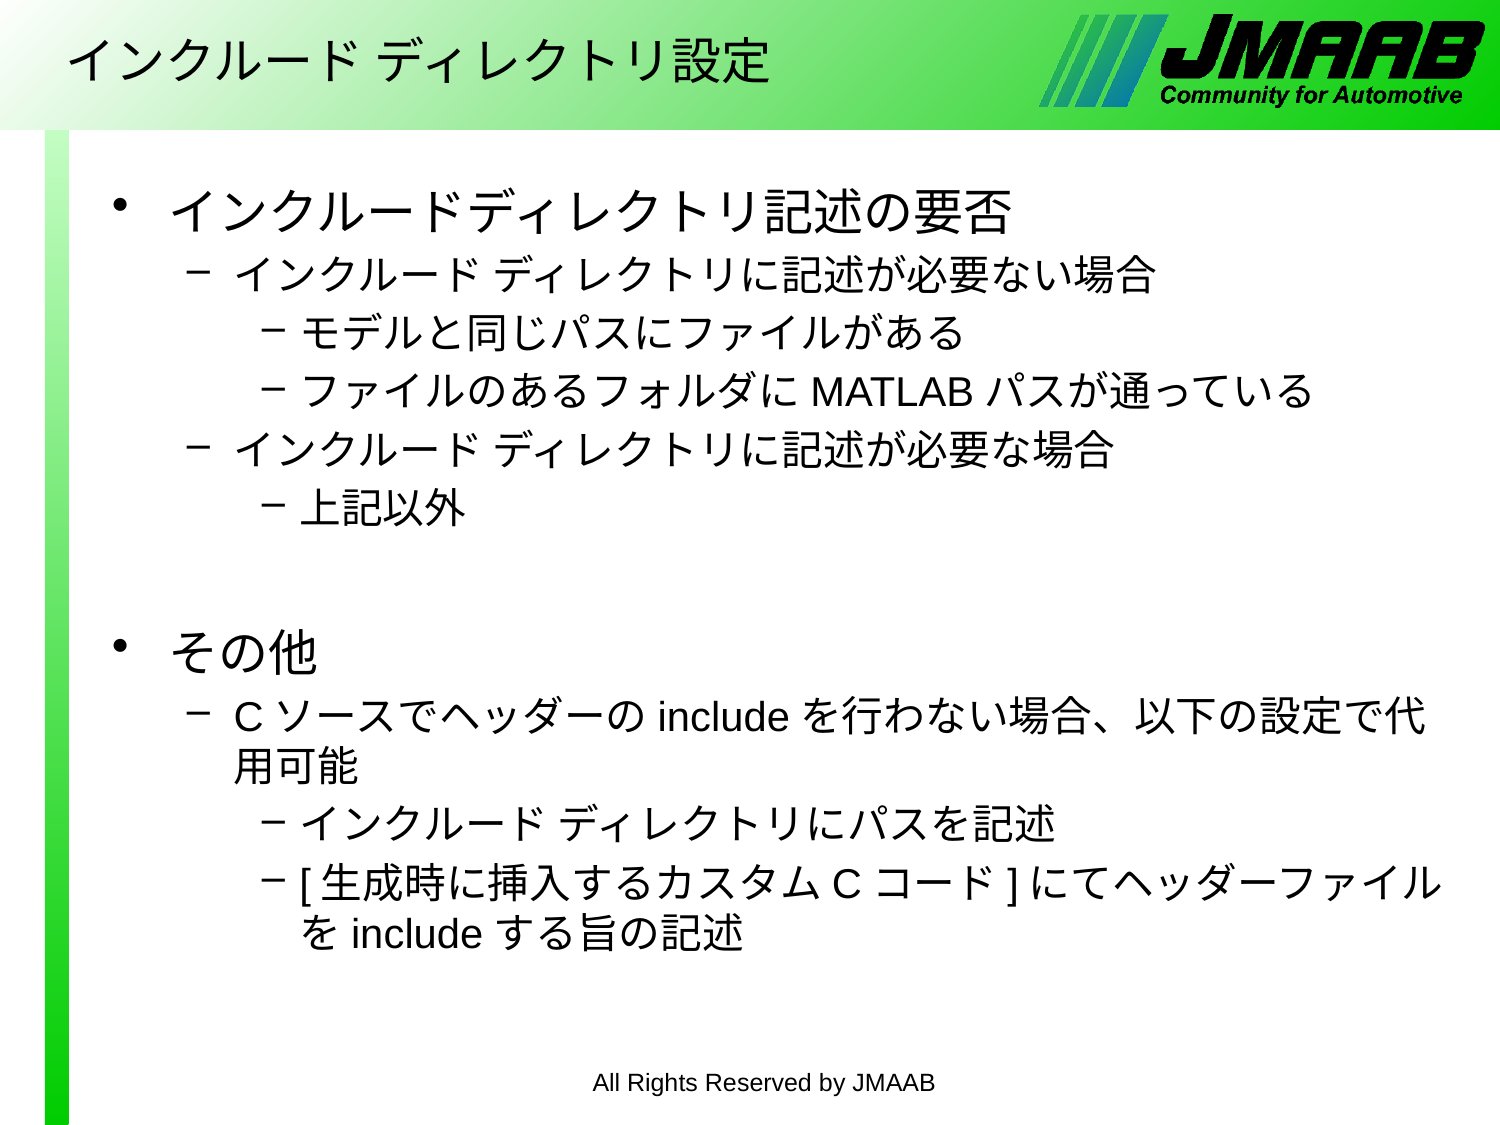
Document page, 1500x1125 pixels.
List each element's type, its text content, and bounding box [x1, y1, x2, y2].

title インクルード ディレクトリ設定 [50, 24, 1088, 94]
picture [1036, 11, 1486, 109]
list インクルードディレクトリ記述の要否 インクルード ディレクトリに記述が必要ない場合 モデルと同じパスにファイルがある ファイルのあるフォルダにMATLABパスが通っている インクルード ディレクトリに記述が必要な場合 上記以外 その他 Cソースでヘッダーのincludeを行わない場合、以下の設定で代用可能 インクルード ディレクトリにパスを記述 [生成時に挿入するカスタムCコード]にてヘッダーファイルをincludeする旨の記述 [96, 172, 1475, 1047]
